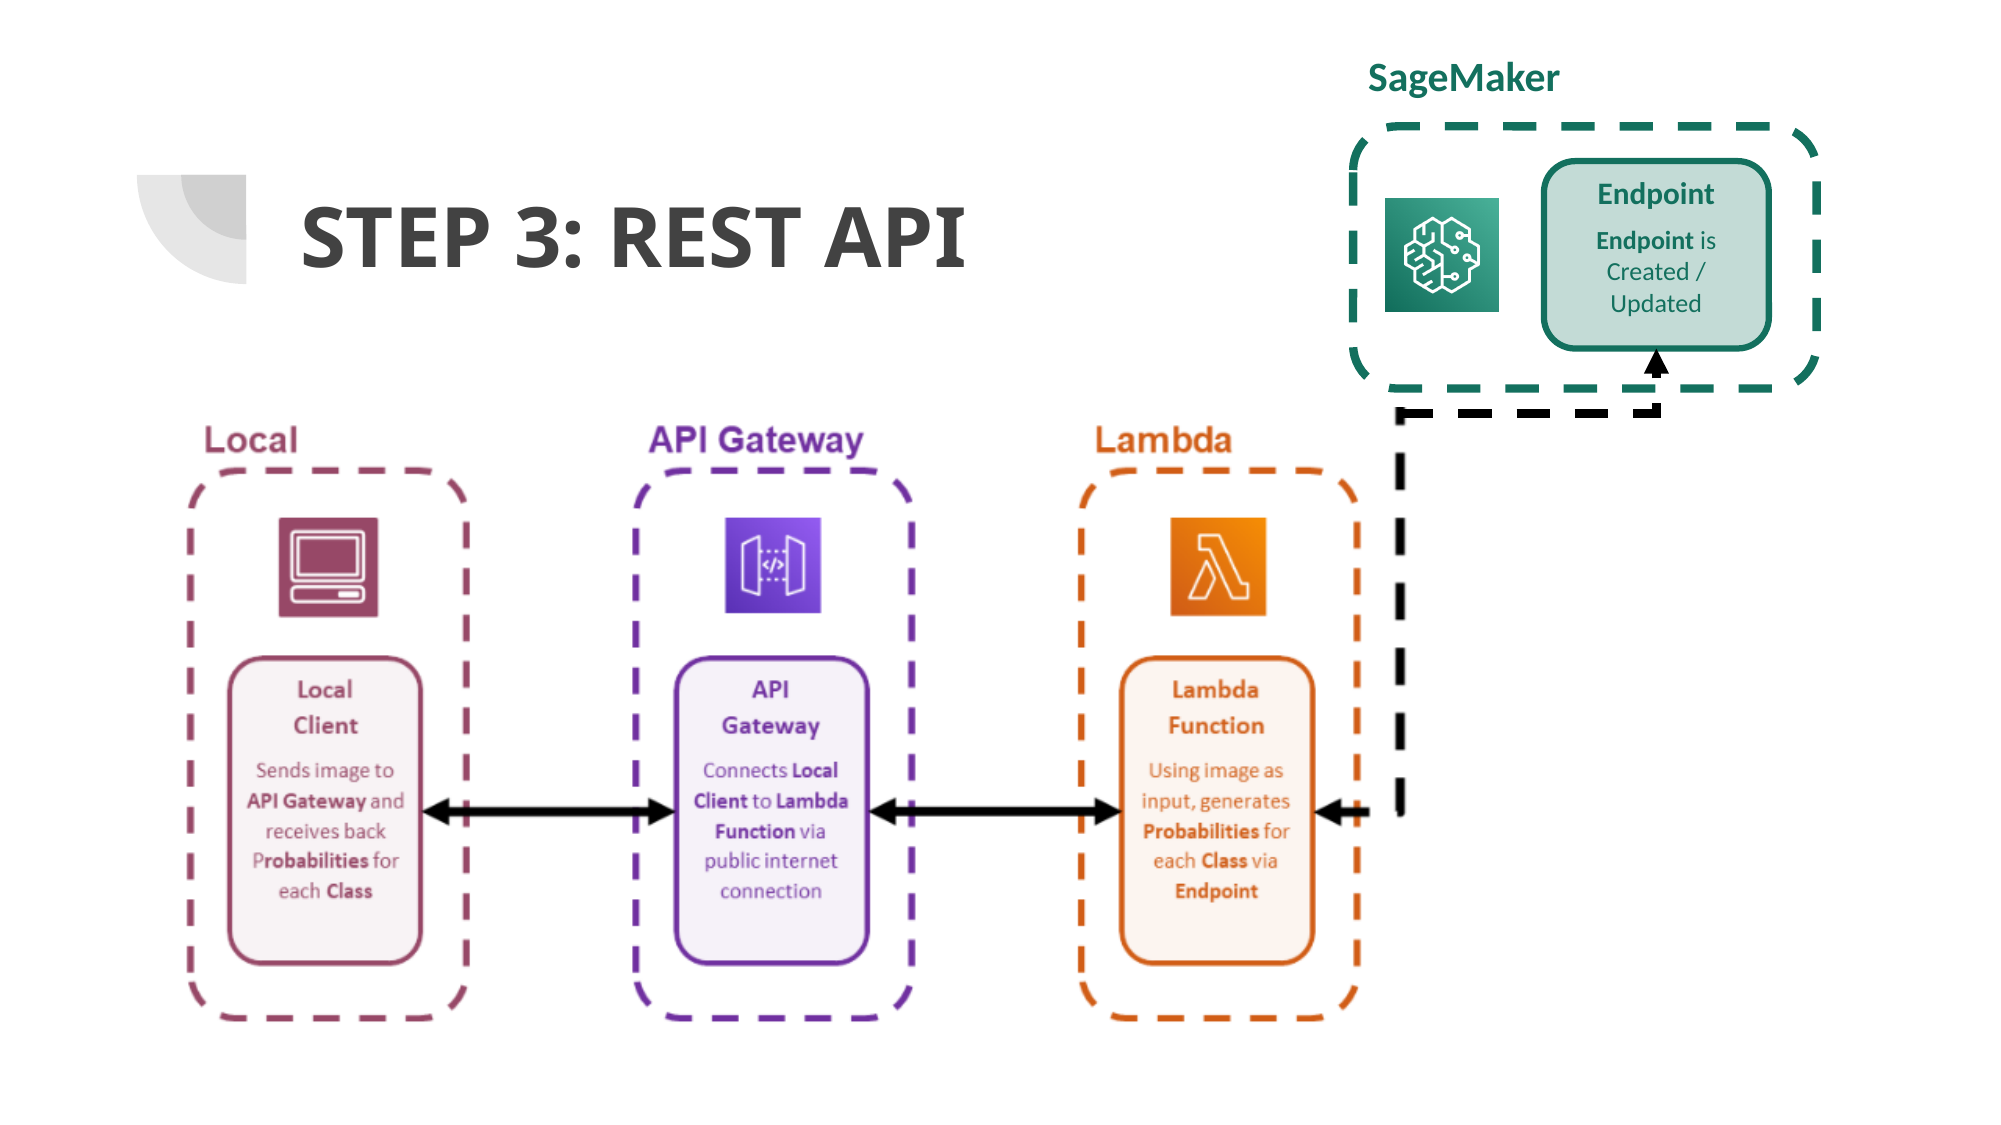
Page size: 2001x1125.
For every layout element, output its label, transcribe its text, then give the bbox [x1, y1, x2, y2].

picture [1385, 198, 1499, 312]
text_box [1353, 126, 1817, 389]
title Step 3: REST API [1793, 130, 1823, 350]
text_box SageMaker [1353, 42, 1578, 108]
picture [137, 406, 1452, 1078]
title Step 3: REST API [285, 130, 1377, 350]
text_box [1399, 348, 1657, 414]
